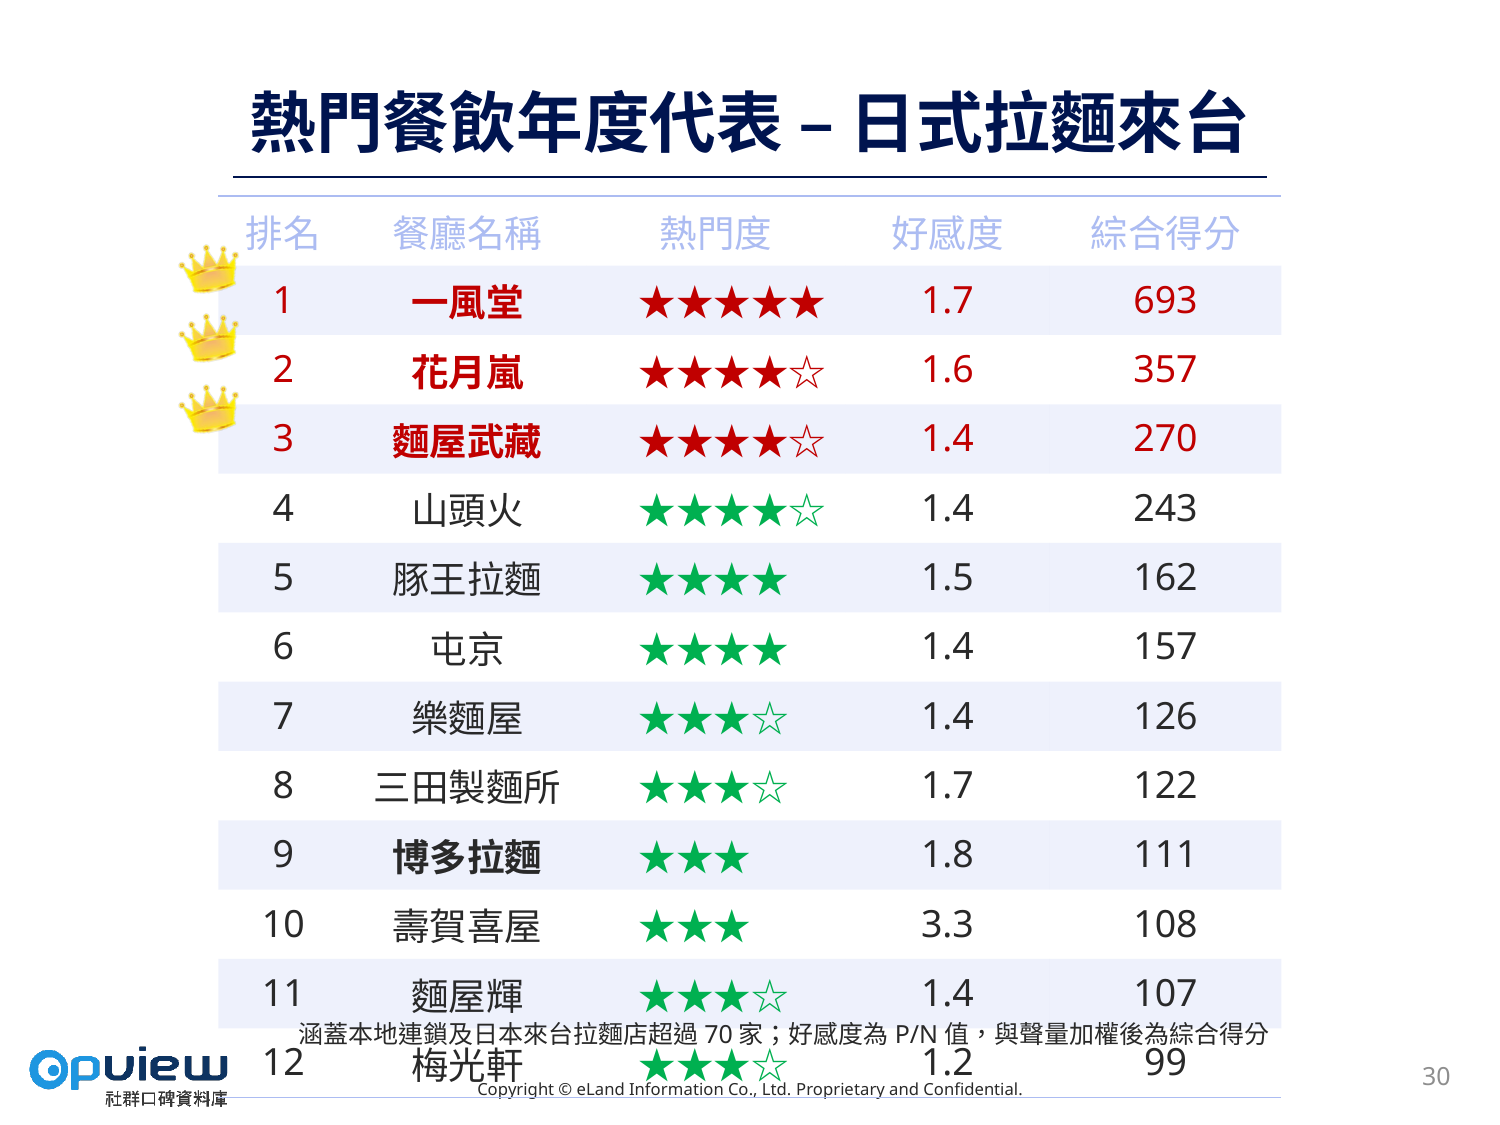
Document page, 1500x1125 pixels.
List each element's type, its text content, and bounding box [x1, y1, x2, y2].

table_cell 1.8 [845, 820, 1050, 890]
table_cell 162 [1050, 543, 1281, 612]
table_header 排名 [218, 197, 348, 266]
picture [171, 301, 253, 372]
table_cell ★★★☆ [586, 1057, 845, 1097]
table_cell 157 [1050, 612, 1281, 682]
table_cell ★★★☆ [586, 751, 845, 820]
table_cell 8 [218, 751, 348, 820]
table_cell 12 [218, 1028, 348, 1097]
table_cell 99 [1050, 1057, 1266, 1097]
table_cell ★★★★☆ [586, 474, 845, 543]
table_cell 122 [1050, 751, 1281, 820]
table_cell 7 [218, 682, 348, 751]
table_cell 花月嵐 [348, 335, 586, 404]
table_cell 2 [218, 335, 348, 404]
table_cell ★★★★☆ [586, 404, 845, 474]
table_cell 9 [218, 820, 348, 890]
table_cell ★★★ [586, 890, 845, 959]
table_cell 1.4 [845, 682, 1050, 751]
table_cell 357 [1050, 335, 1281, 404]
table_cell 壽賀喜屋 [348, 890, 586, 959]
table_cell ★★★★ [586, 612, 845, 682]
table_cell 6 [218, 612, 348, 682]
table_cell ★★★☆ [586, 959, 845, 1011]
table_cell 11 [218, 959, 348, 1028]
table_cell 111 [1050, 820, 1281, 890]
table_cell 1.4 [845, 612, 1050, 682]
table_cell 107 [1050, 959, 1281, 1011]
table_cell 1.6 [845, 335, 1050, 404]
table_cell 1.4 [845, 404, 1050, 474]
table_cell 126 [1050, 682, 1281, 751]
table_cell ★★★☆ [586, 682, 845, 751]
table_cell 樂麵屋 [348, 682, 586, 751]
table_cell 693 [1050, 266, 1281, 335]
picture [17, 1042, 255, 1114]
table_header 好感度 [845, 197, 1050, 266]
table_header 熱門度 [586, 197, 845, 266]
table_cell ★★★★☆ [586, 335, 845, 404]
table_cell ★★★★ [586, 543, 845, 612]
table_cell 麵屋輝 [348, 959, 586, 1011]
table_cell 1.5 [845, 543, 1050, 612]
table_cell 4 [218, 474, 348, 543]
table_cell 山頭火 [348, 474, 586, 543]
table_cell 1.4 [845, 959, 1050, 1011]
table_cell 梅光軒 [348, 1057, 586, 1097]
table_cell 1 [218, 266, 348, 335]
table_cell 一風堂 [348, 266, 586, 335]
slide_number 30 [1266, 1047, 1466, 1108]
table_header 餐廳名稱 [348, 197, 586, 266]
table_cell 108 [1050, 890, 1281, 959]
table_cell ★★★★★ [586, 266, 845, 335]
table_cell 麵屋武藏 [348, 404, 586, 474]
table_cell ★★★ [586, 820, 845, 890]
table_cell 243 [1050, 474, 1281, 543]
text_box 涵蓋本地連鎖及日本來台拉麵店超過70家；好感度為P/N值，與聲量加權後為綜合得分 [283, 1011, 1285, 1057]
table_cell 270 [1050, 404, 1281, 474]
table_cell 豚王拉麵 [348, 543, 586, 612]
table_cell 10 [218, 890, 348, 959]
table_cell 1.2 [845, 1057, 1050, 1097]
table_cell 屯京 [348, 612, 586, 682]
table_cell 3 [218, 404, 348, 474]
table_cell 三田製麵所 [348, 751, 586, 820]
picture [171, 372, 253, 443]
table_cell 1.7 [845, 751, 1050, 820]
picture [171, 232, 253, 303]
table_cell 3.3 [845, 890, 1050, 959]
table_cell 1.7 [845, 266, 1050, 335]
table_header 綜合得分 [1050, 197, 1281, 266]
table_cell 1.4 [845, 474, 1050, 543]
title 熱門餐飲年度代表 – 日式拉麵來台 [103, 48, 1397, 204]
table_cell 博多拉麵 [348, 820, 586, 890]
table_cell 5 [218, 543, 348, 612]
